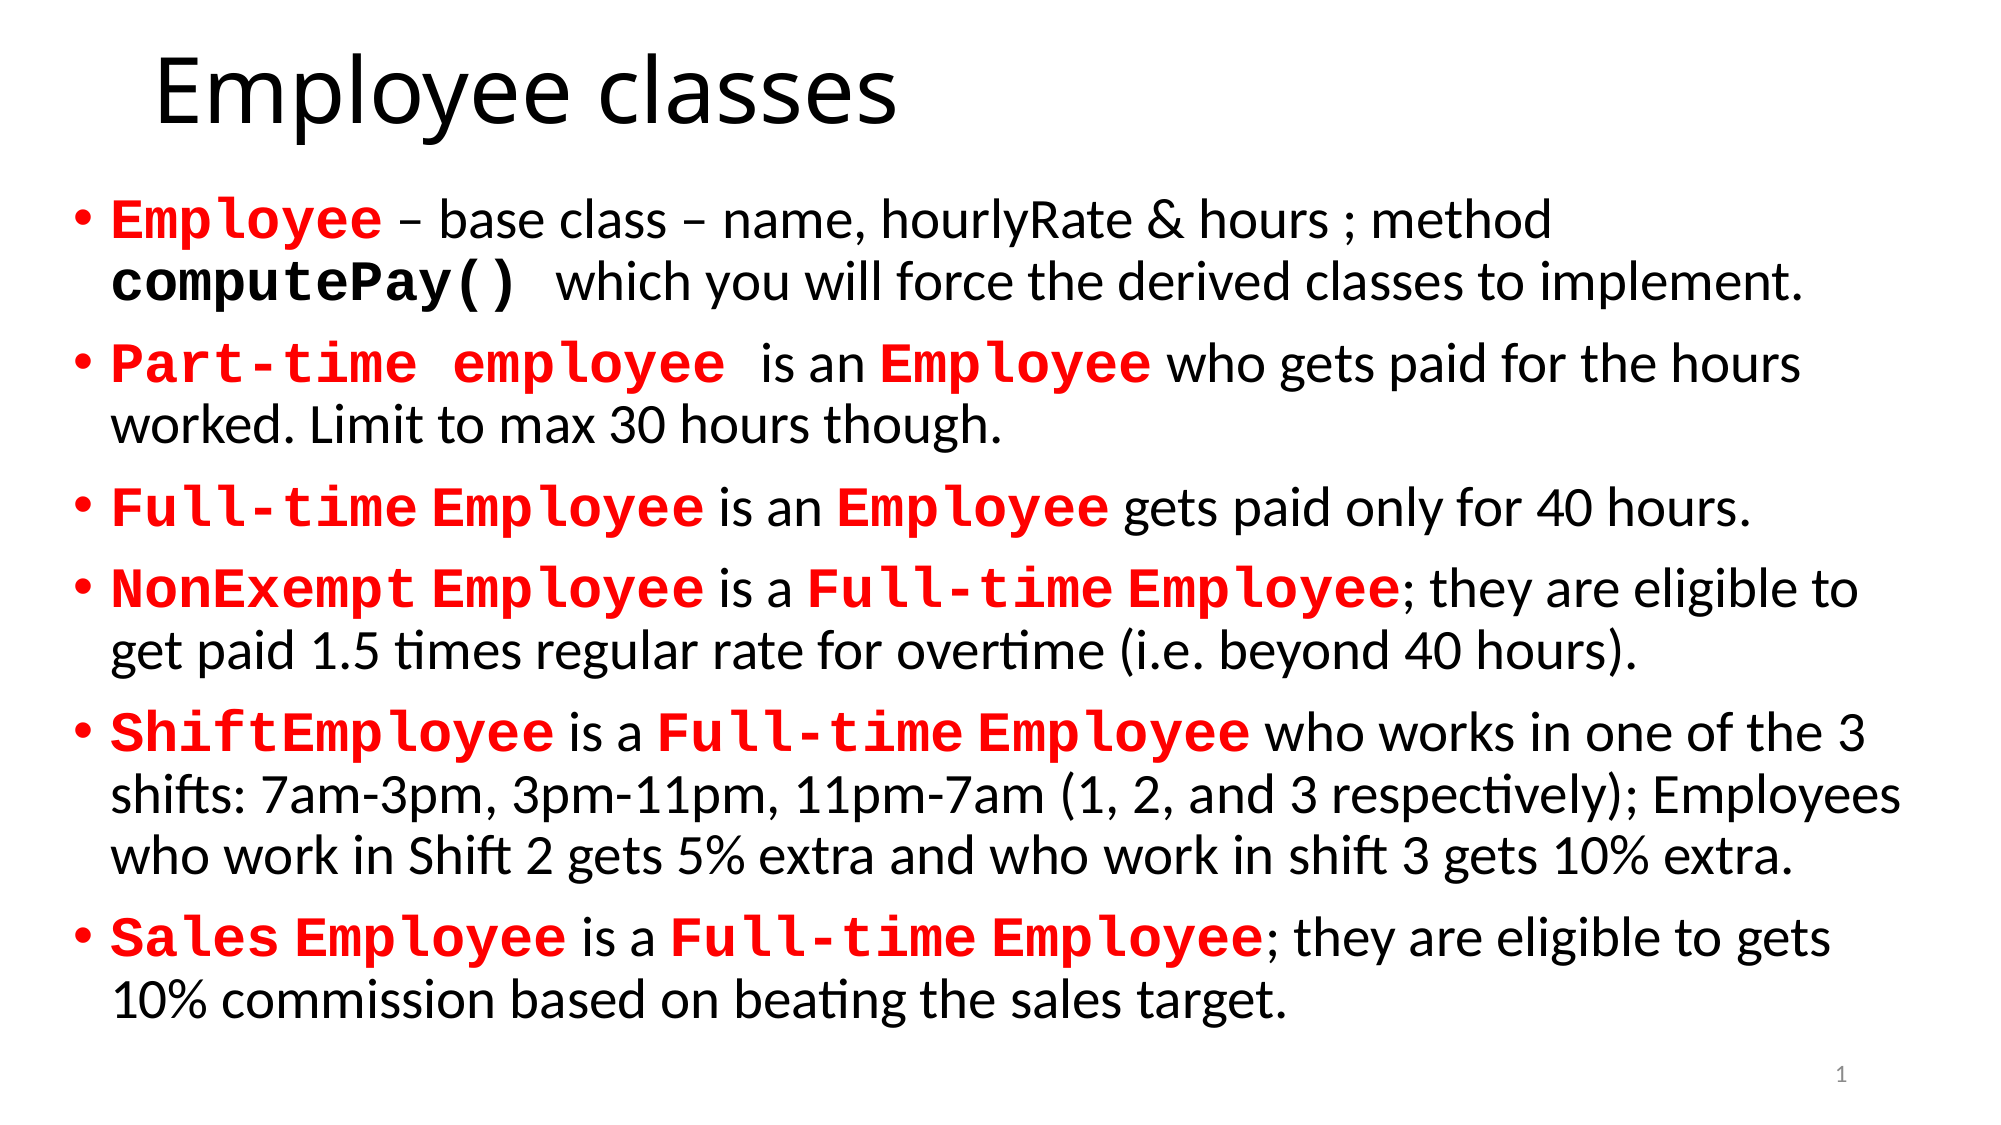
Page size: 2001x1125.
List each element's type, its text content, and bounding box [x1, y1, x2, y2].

title Employee classes [137, 22, 1863, 166]
slide_number 1 [1412, 1042, 1863, 1103]
list Employee – base class – name, hourlyRate & hours ; method computePay() which you will force the derived classes to implement. Part-time employee is an Employee who gets paid for the hours worked. Limit to max 30 hours though. Full-time Employee is an Employee gets paid only for 40 hours. NonExempt Employee is a Full-time Employee; they are eligible to get paid 1.5 times regular rate for overtime (i.e. beyond 40 hours). ShiftEmployee is a Full-time Employee who works in one of the 3 shifts: 7am-3pm, 3pm-11pm, 11pm-7am (1, 2, and 3 respectively); Employees who work in Shift 2 gets 5% extra and who work in shift 3 gets 10% extra. Sales Employee is a Full-time Employee; they are eligible to gets 10% commission based on beating the sales target. [58, 182, 1937, 1083]
